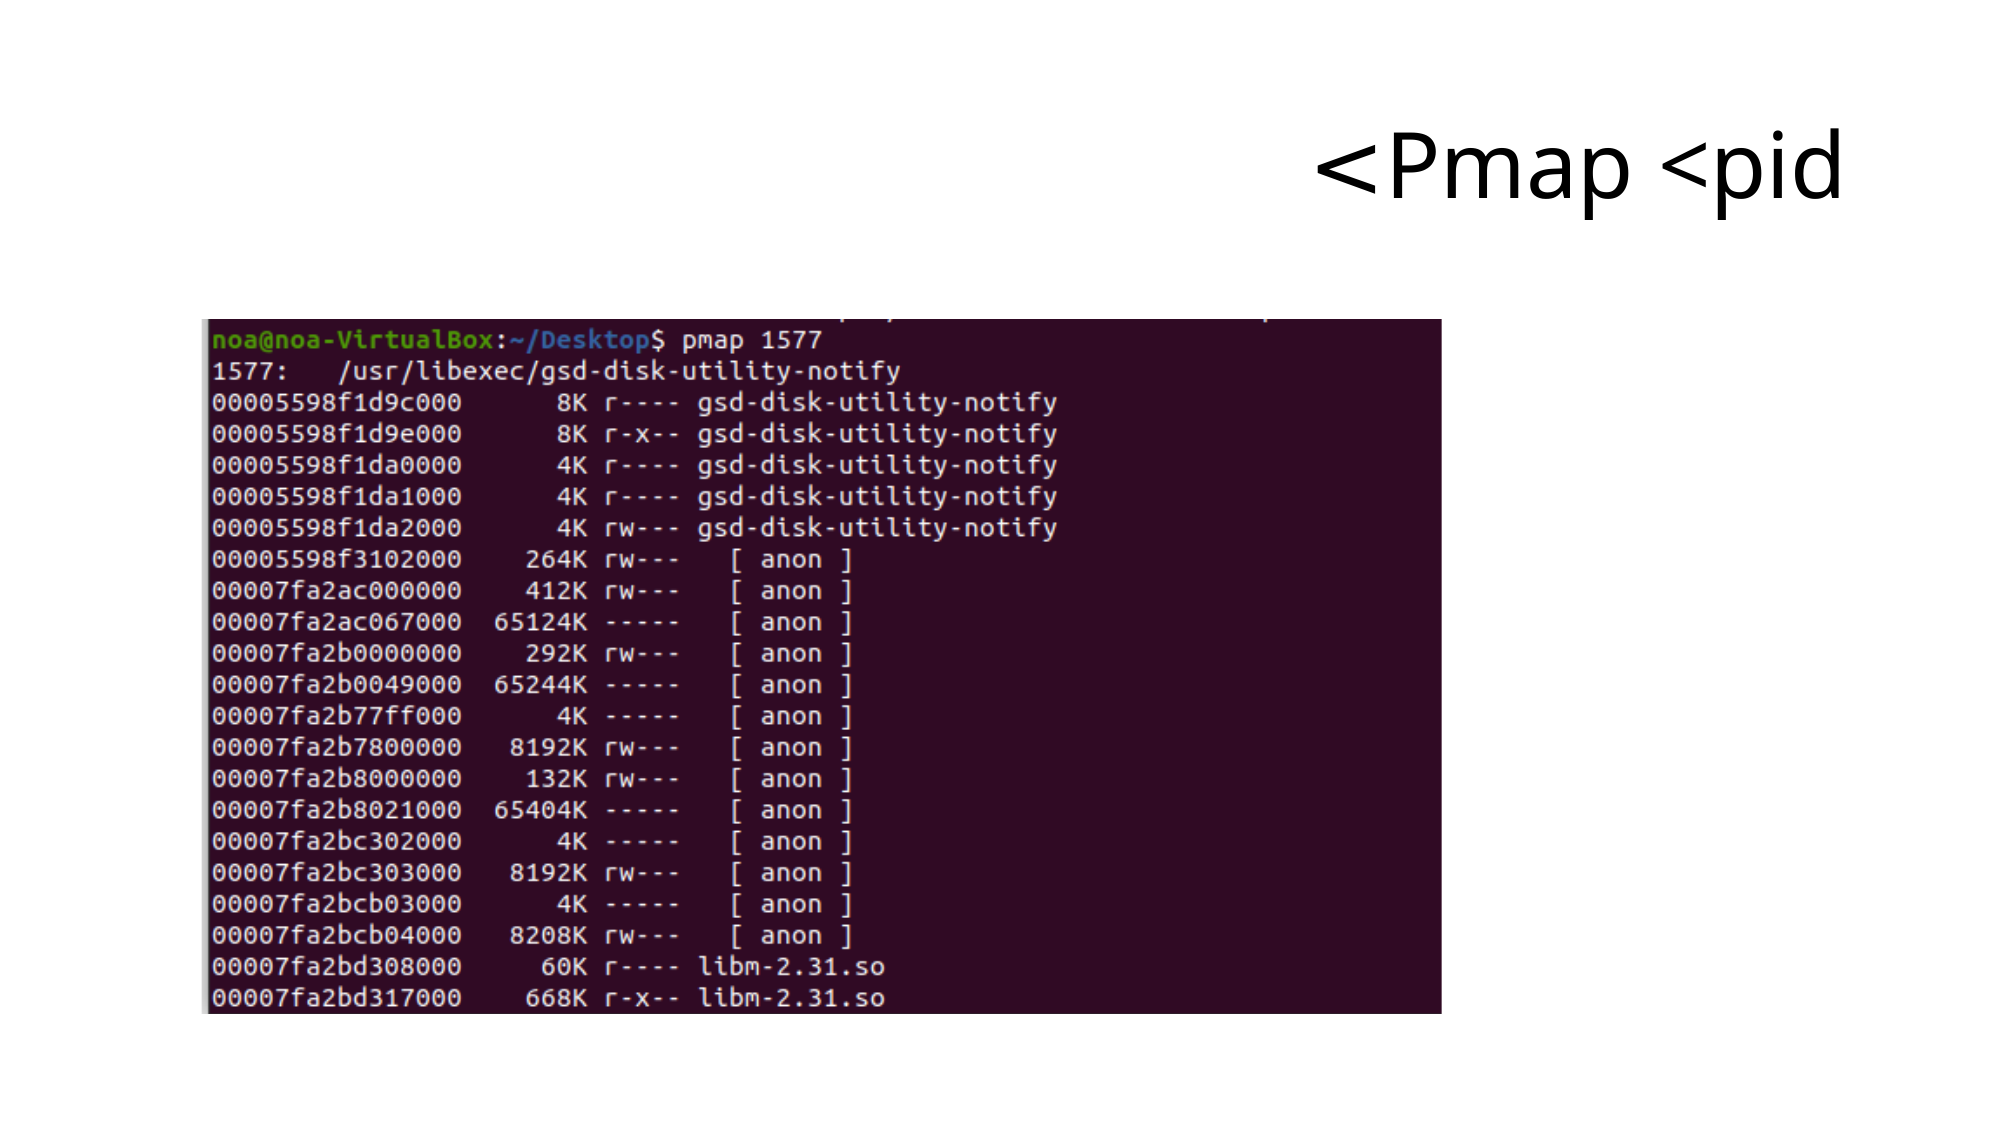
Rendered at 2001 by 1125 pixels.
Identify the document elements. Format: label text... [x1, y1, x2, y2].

text_box [137, 299, 1863, 1014]
text_box Pmap <pid> [137, 59, 1863, 278]
picture [201, 319, 1442, 1014]
